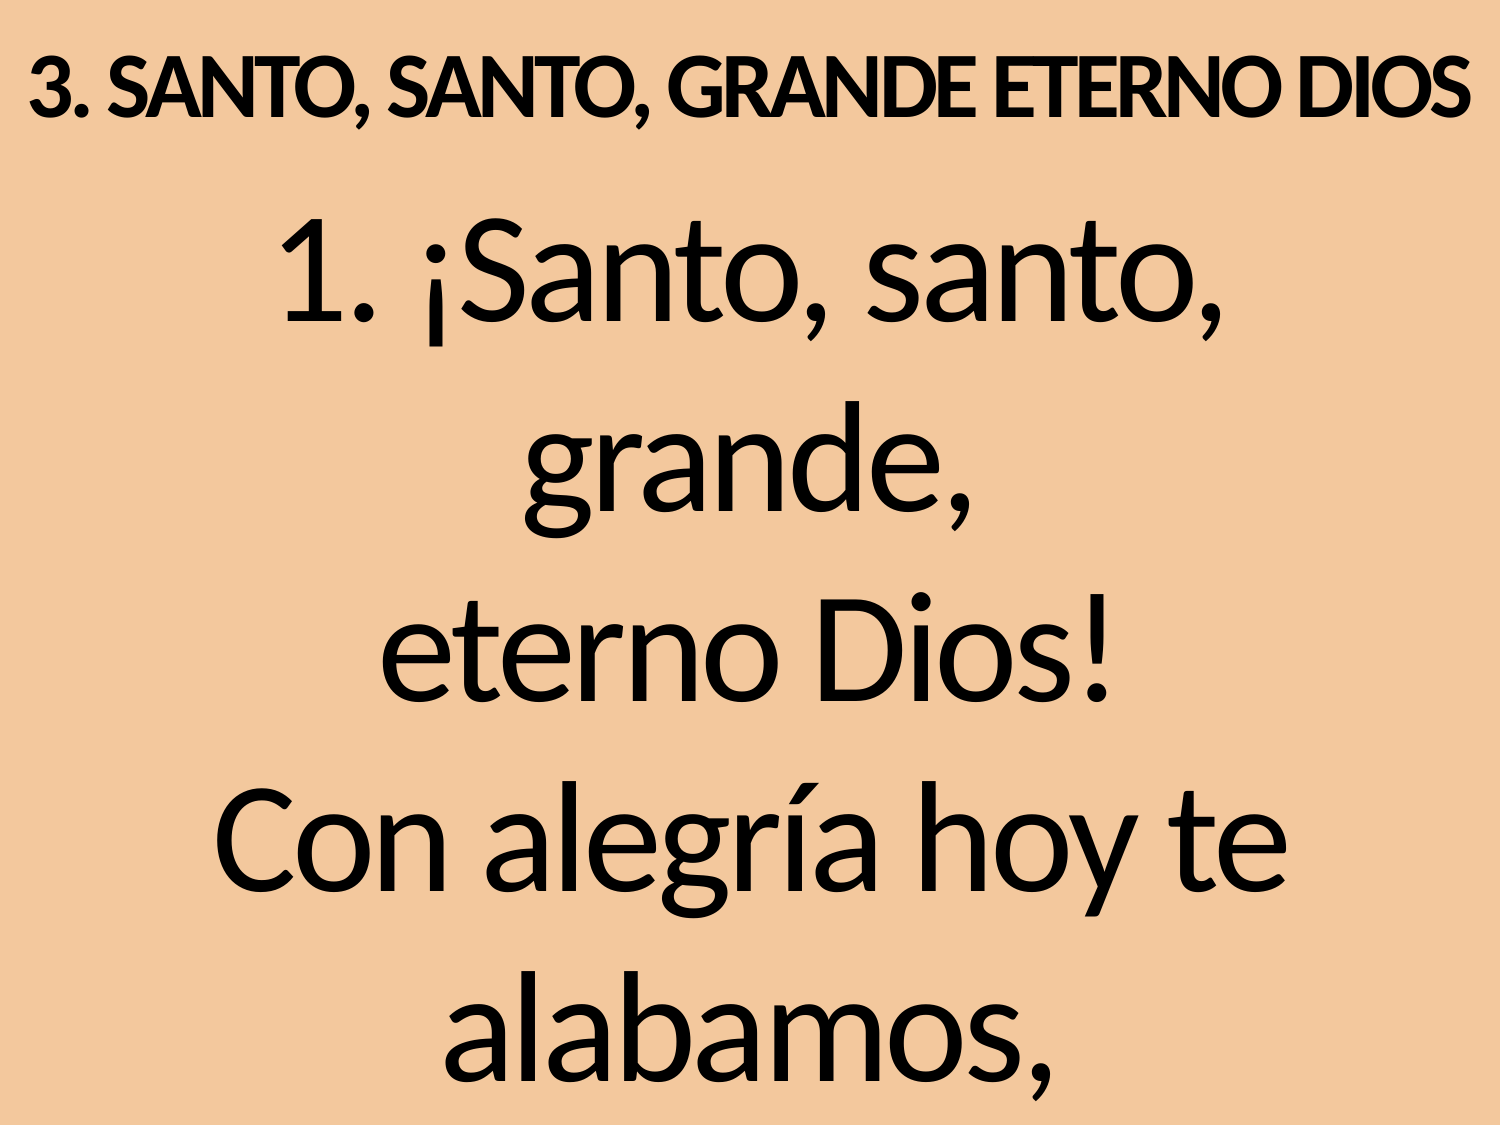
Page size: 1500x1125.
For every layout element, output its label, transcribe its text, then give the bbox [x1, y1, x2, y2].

title 3. SANTO, SANTO, GRANDE ETERNO DIOS [0, 0, 1500, 155]
list 1. ¡Santo, santo, grande, eterno Dios! Con alegría hoy te alabamos, [0, 155, 1500, 1125]
